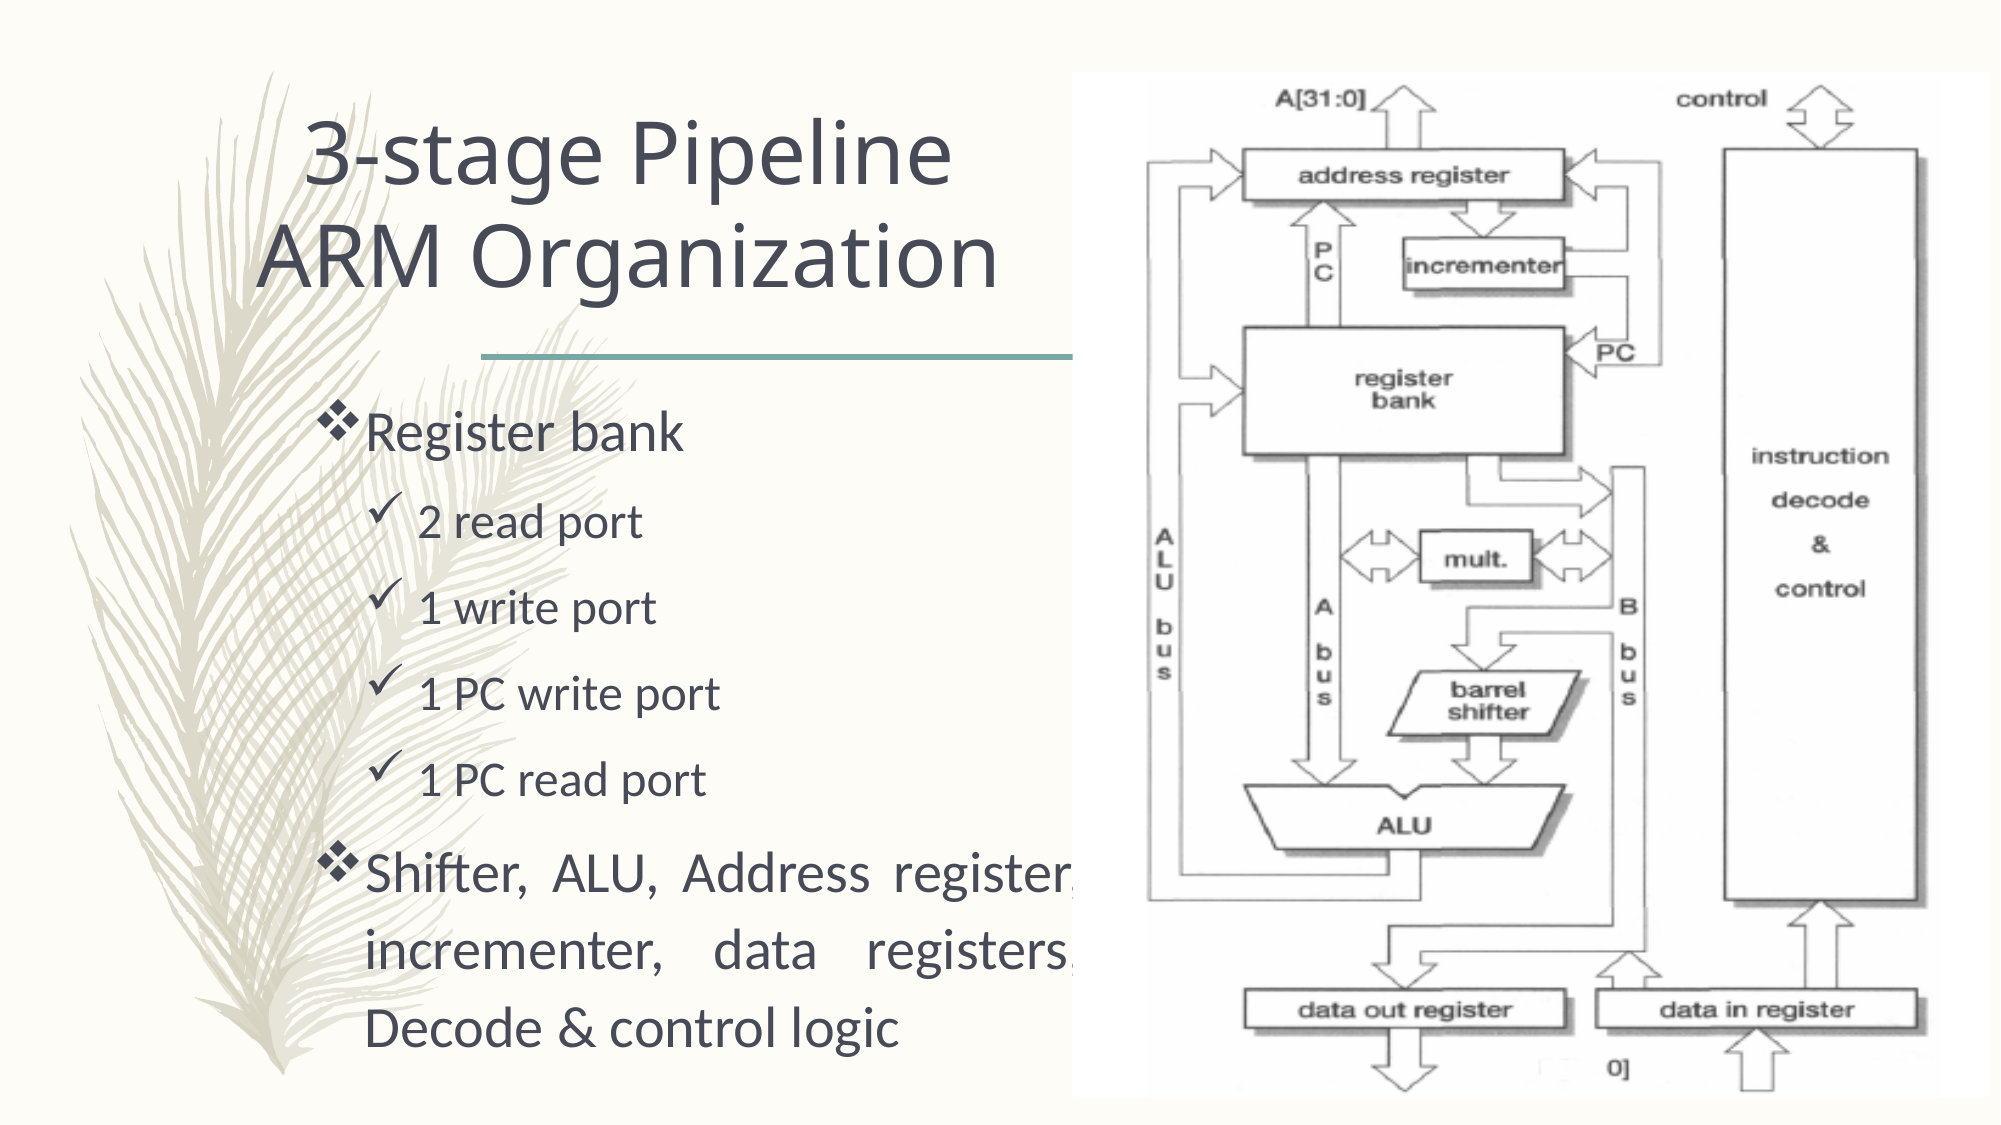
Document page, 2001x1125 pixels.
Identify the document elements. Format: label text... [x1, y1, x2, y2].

list Register bank 2 read port 1 write port 1 PC write port 1 PC read port Shifter, ALU, Address register, incrementer, data registers, Decode & control logic [297, 377, 1072, 1069]
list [1072, 72, 1990, 1098]
title 3-stage Pipeline ARM Organization [186, 94, 1072, 318]
